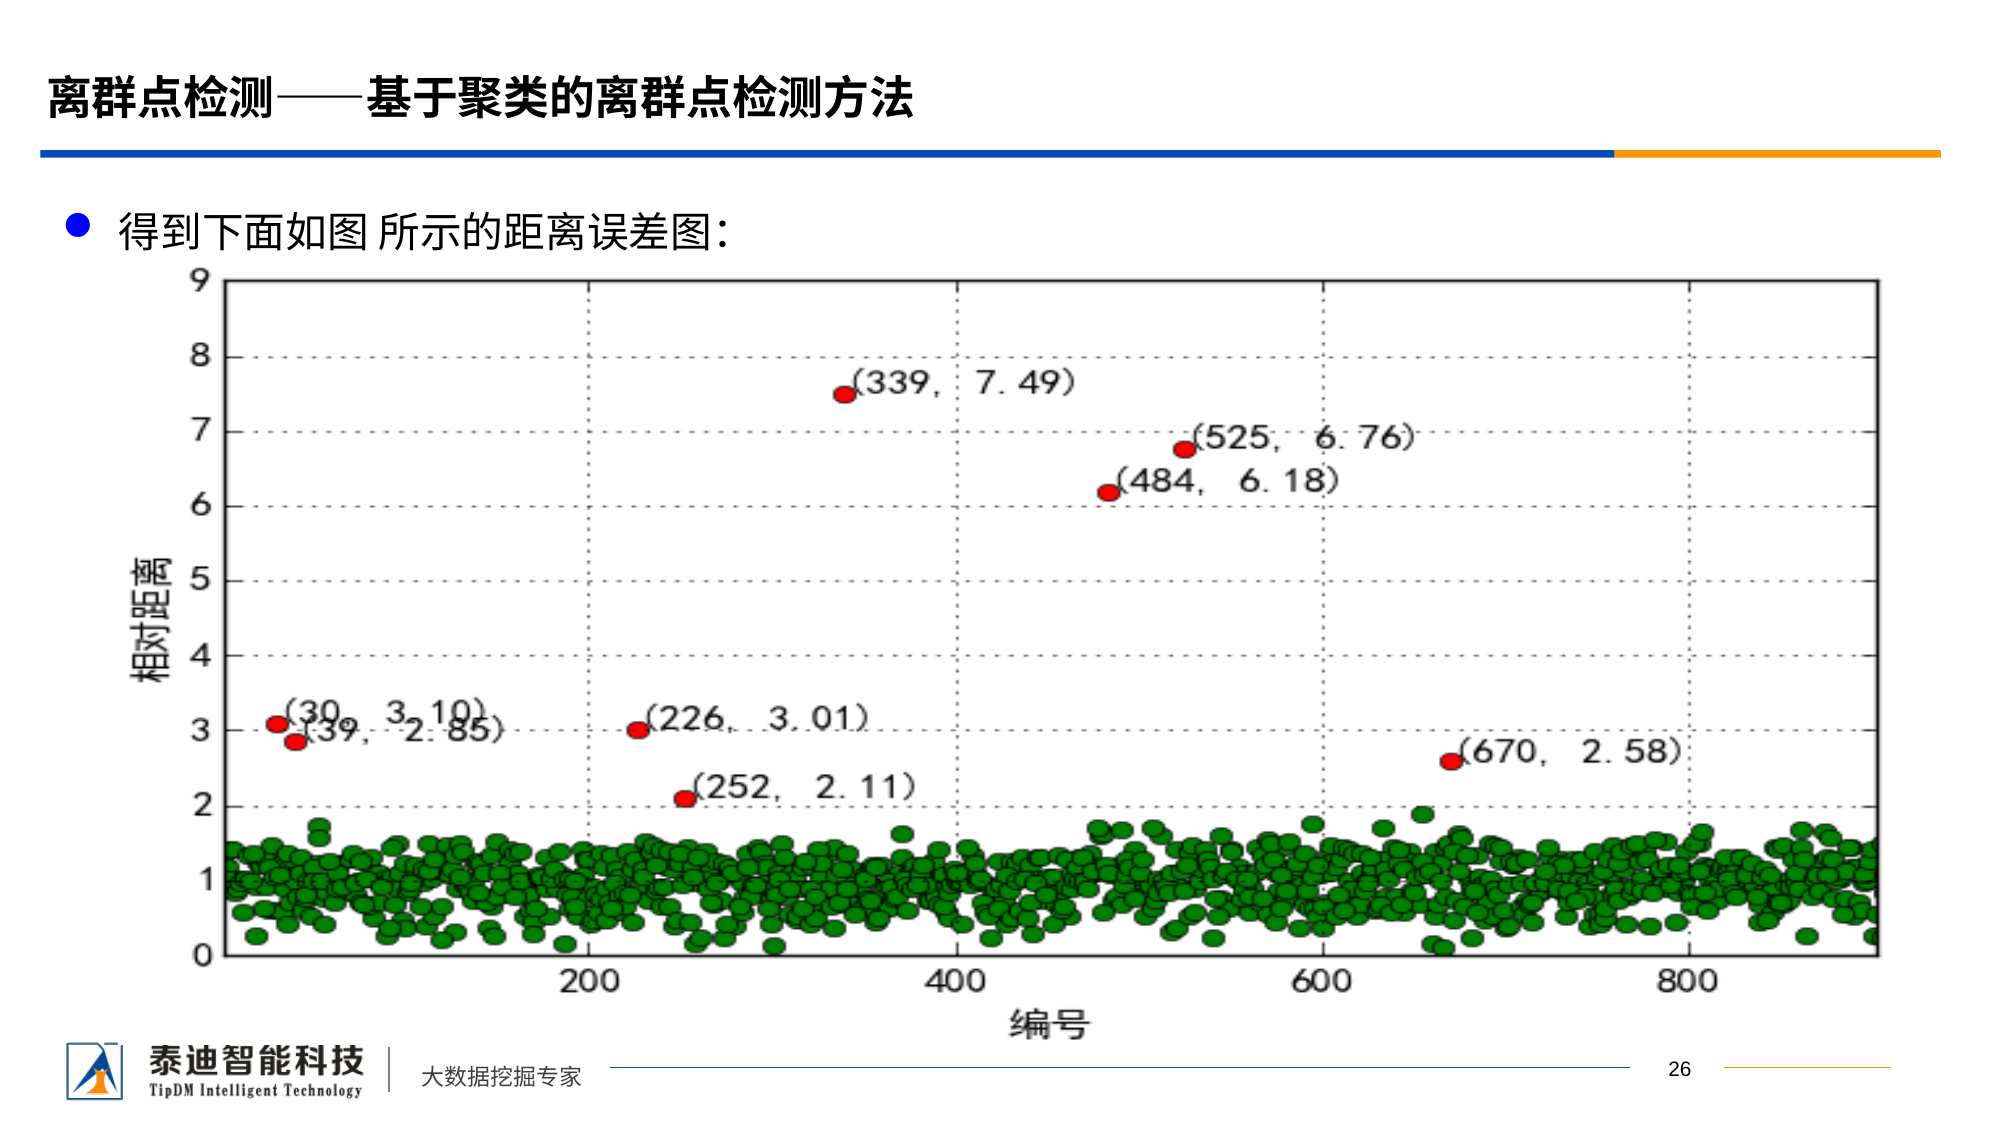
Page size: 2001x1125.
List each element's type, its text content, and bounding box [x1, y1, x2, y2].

text_box 离群点检测——基于聚类的离群点检测方法 [31, 60, 1851, 132]
text_box 得到下面如图 所示的距离误差图： [62, 160, 1907, 256]
picture [62, 256, 1907, 1107]
